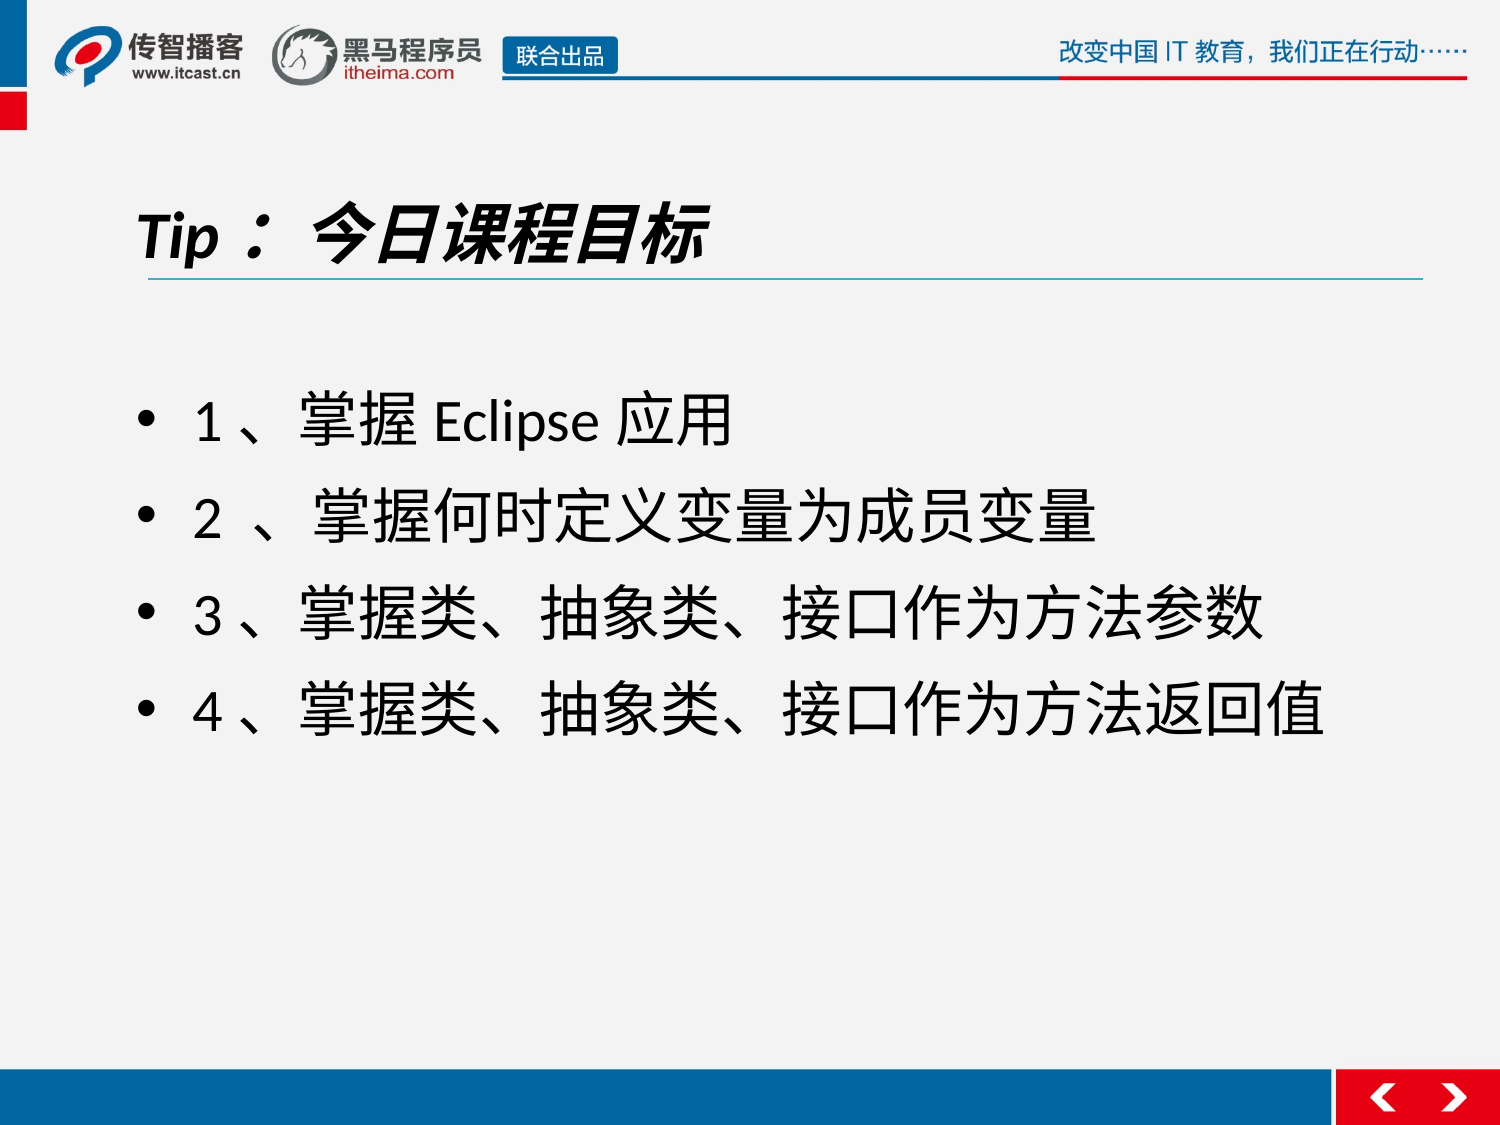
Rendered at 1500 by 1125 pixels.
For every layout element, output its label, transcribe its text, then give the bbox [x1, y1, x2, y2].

title Tip：今日课程目标 [120, 113, 1383, 350]
picture [0, 0, 1500, 1125]
text_box 1、掌握Eclipse应用 2 、掌握何时定义变量为成员变量 3、掌握类、抽象类、接口作为方法参数 4、掌握类、抽象类、接口作为方法返回值 [120, 373, 1384, 1082]
